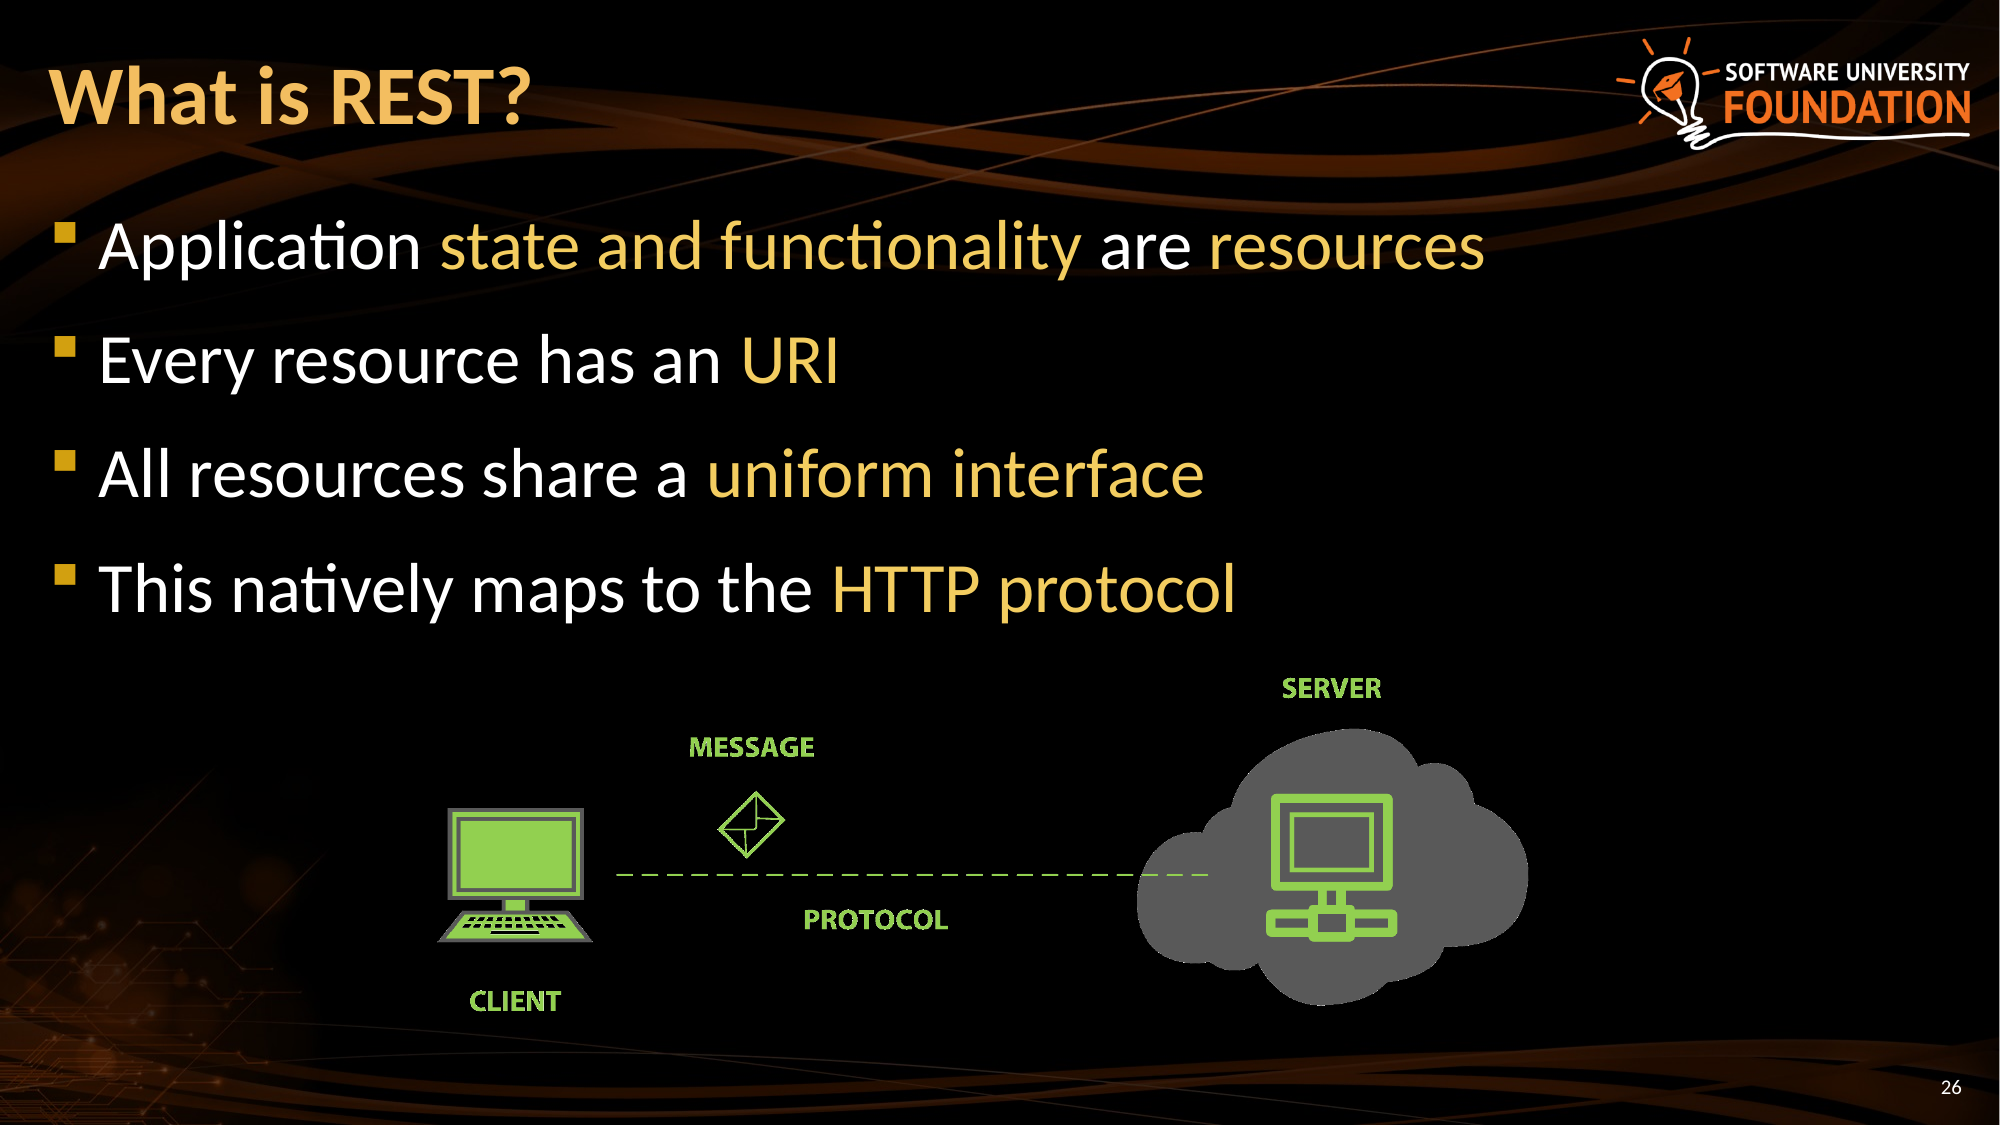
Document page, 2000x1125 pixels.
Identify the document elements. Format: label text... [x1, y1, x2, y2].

list Application state and functionality are resources Every resource has an URI All resources share a uniform interface This natively maps to the HTTP protocol [31, 188, 1968, 1103]
picture [0, 0, 2000, 1125]
title What is REST? [30, 6, 1602, 189]
